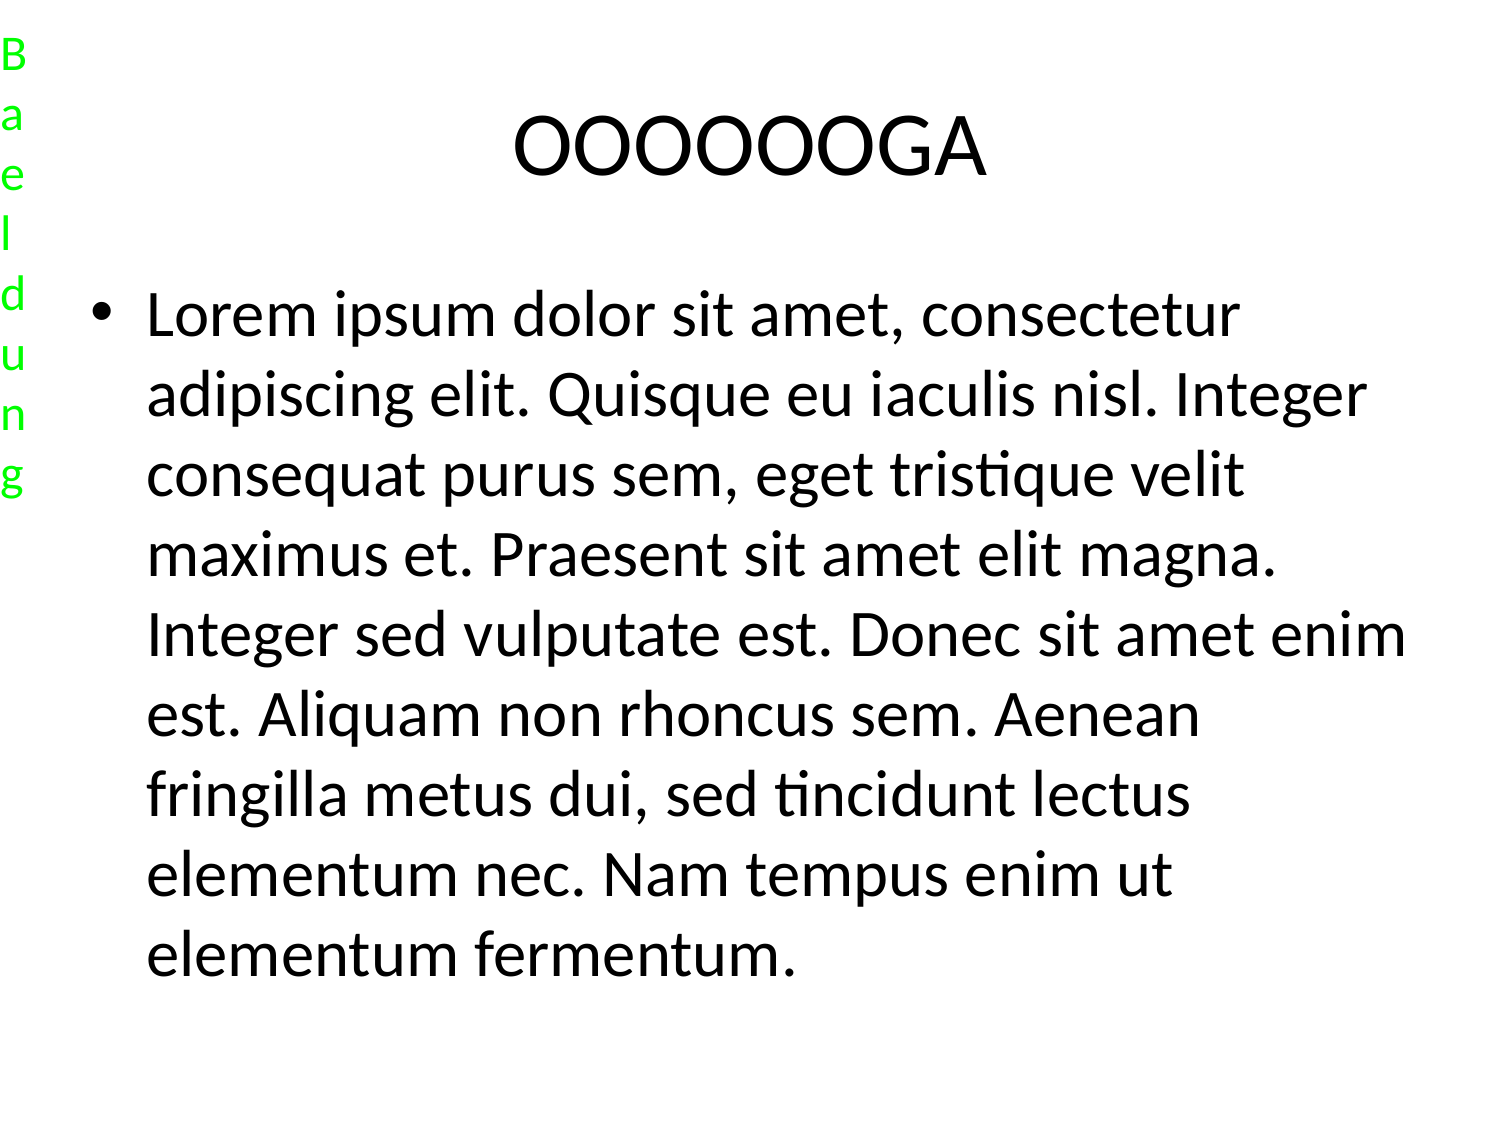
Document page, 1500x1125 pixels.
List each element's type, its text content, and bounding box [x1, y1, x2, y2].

title OOOOOOGA [75, 45, 1425, 233]
list Lorem ipsum dolor sit amet, consectetur adipiscing elit. Quisque eu iaculis nisl. Integer consequat purus sem, eget tristique velit maximus et. Praesent sit amet elit magna. Integer sed vulputate est. Donec sit amet enim est. Aliquam non rhoncus sem. Aenean fringilla metus dui, sed tincidunt lectus elementum nec. Nam tempus enim ut elementum fermentum. [75, 262, 1425, 1005]
